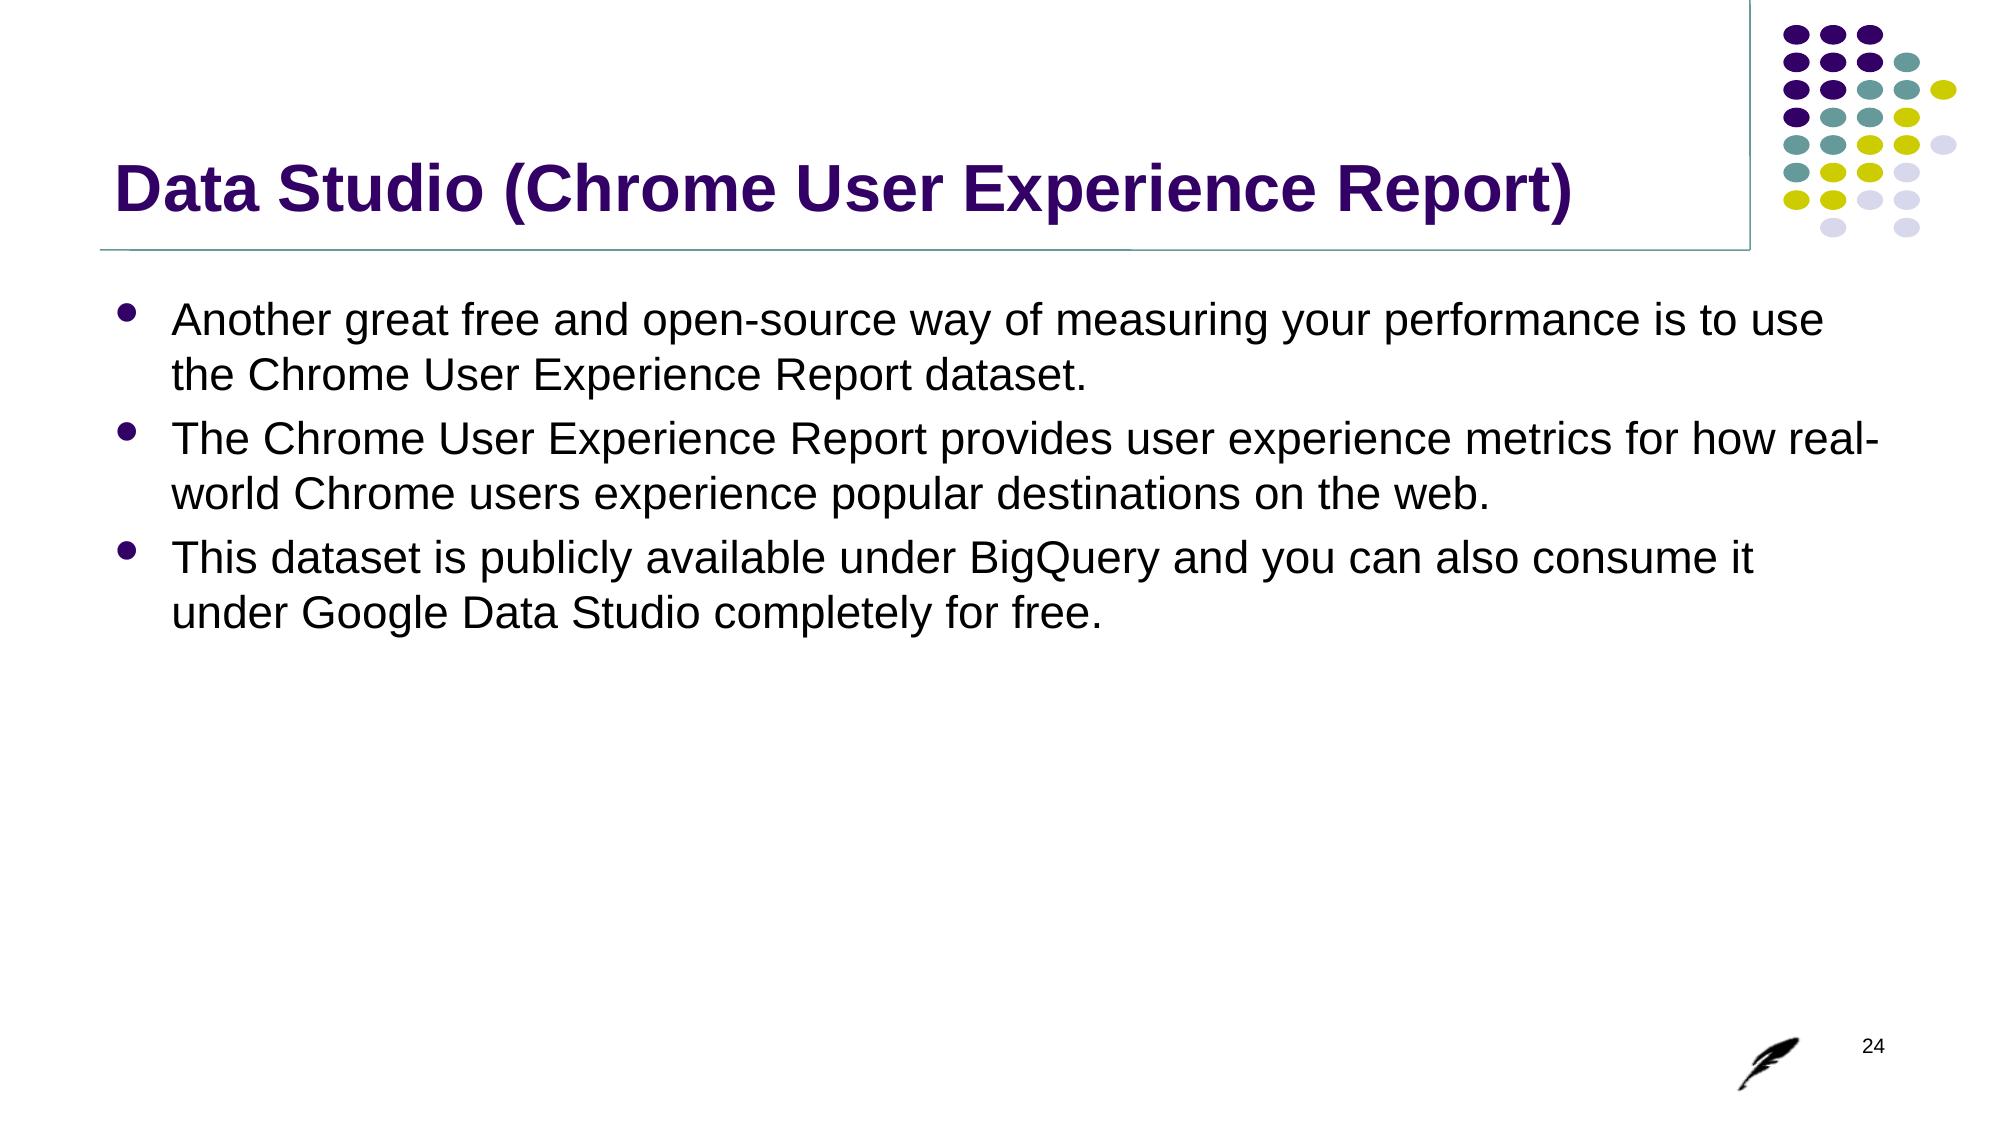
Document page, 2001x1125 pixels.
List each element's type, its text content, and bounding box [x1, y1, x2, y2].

list Another great free and open-source way of measuring your performance is to use the Chrome User Experience Report dataset. The Chrome User Experience Report provides user experience metrics for how real-world Chrome users experience popular destinations on the web. This dataset is publicly available under BigQuery and you can also consume it under Google Data Studio completely for free. [99, 282, 1900, 1006]
slide_number 24 [1433, 1025, 1900, 1100]
title Data Studio (Chrome User Experience Report) [99, 20, 1750, 233]
